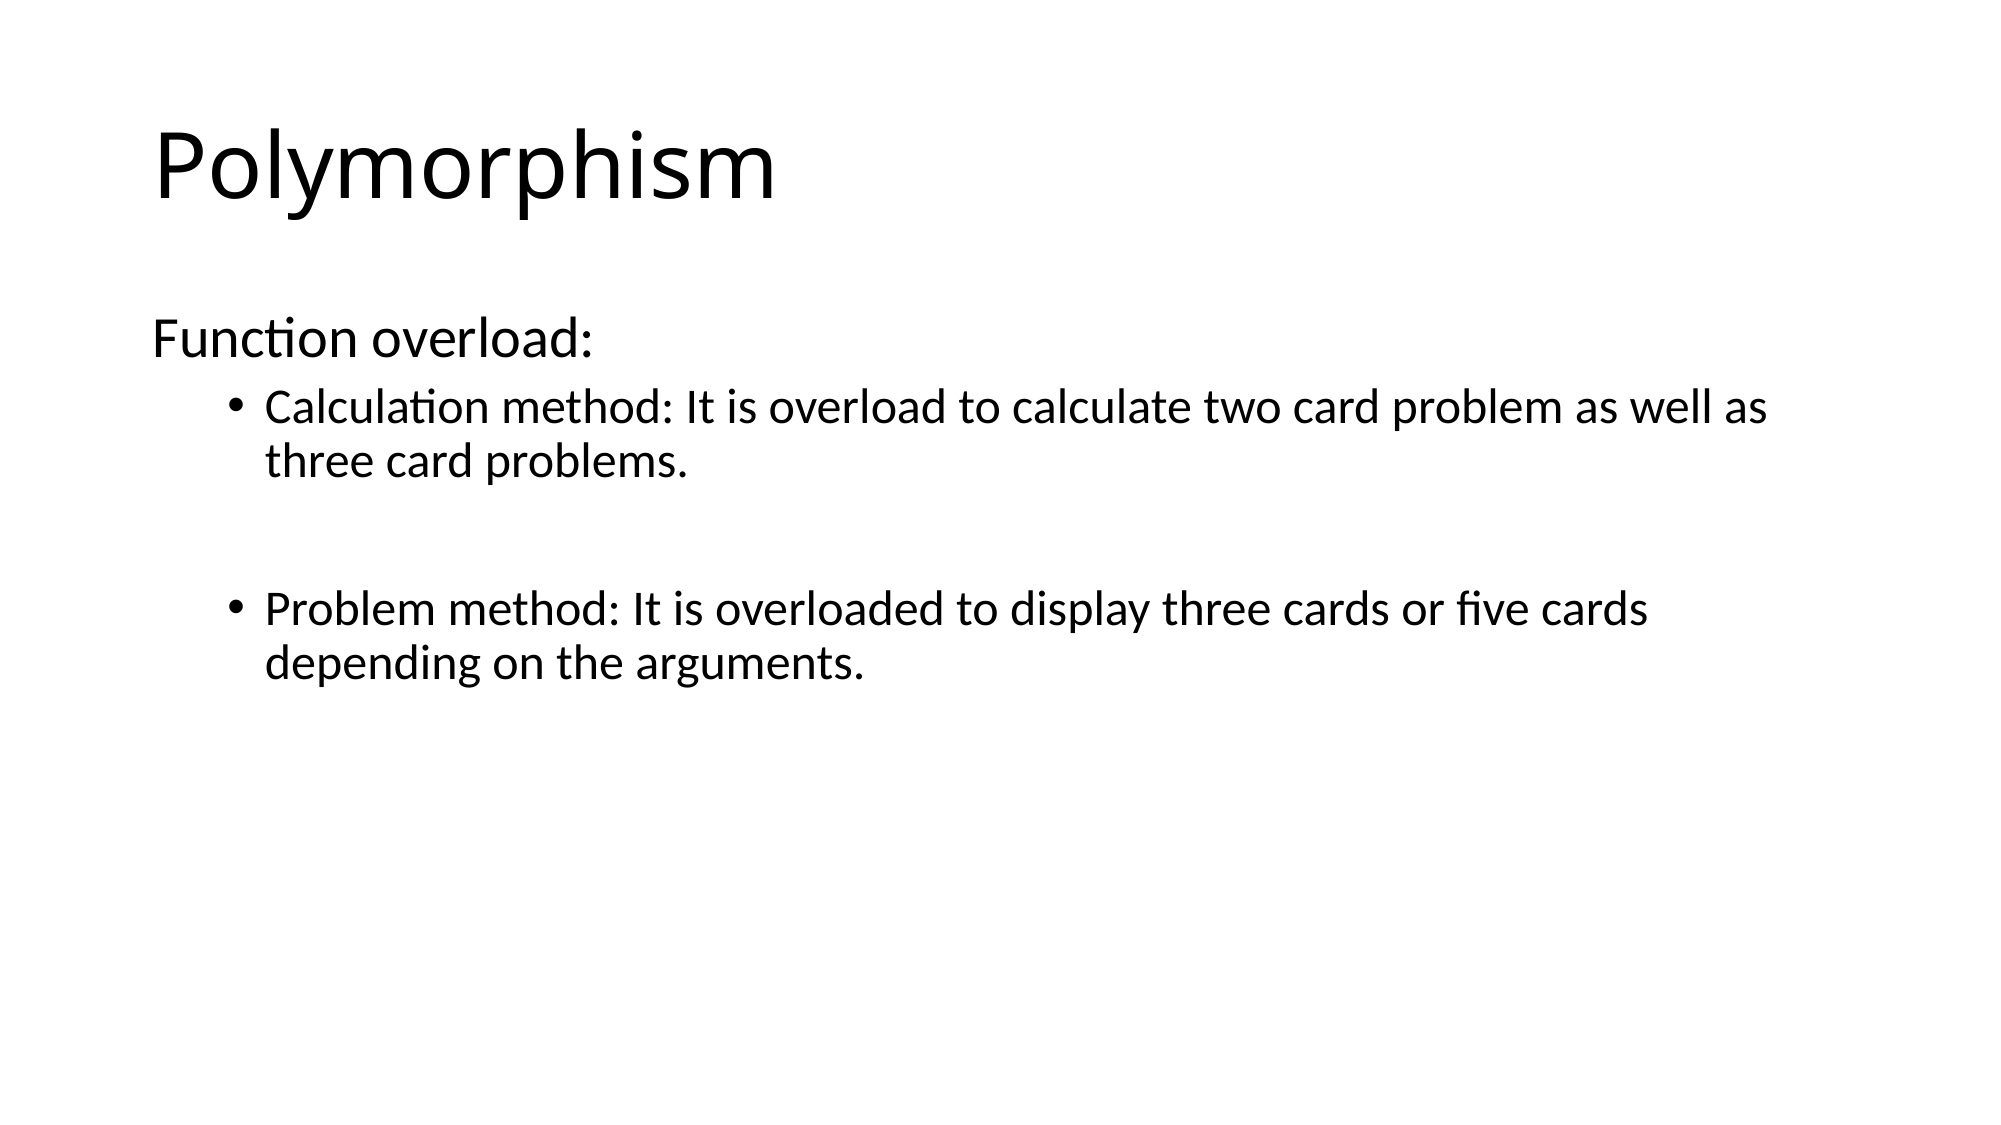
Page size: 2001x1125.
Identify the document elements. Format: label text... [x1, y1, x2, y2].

list Function overload: Calculation method: It is overload to calculate two card problem as well as three card problems. Problem method: It is overloaded to display three cards or five cards depending on the arguments. [137, 299, 1863, 1014]
title Polymorphism [137, 59, 1863, 278]
